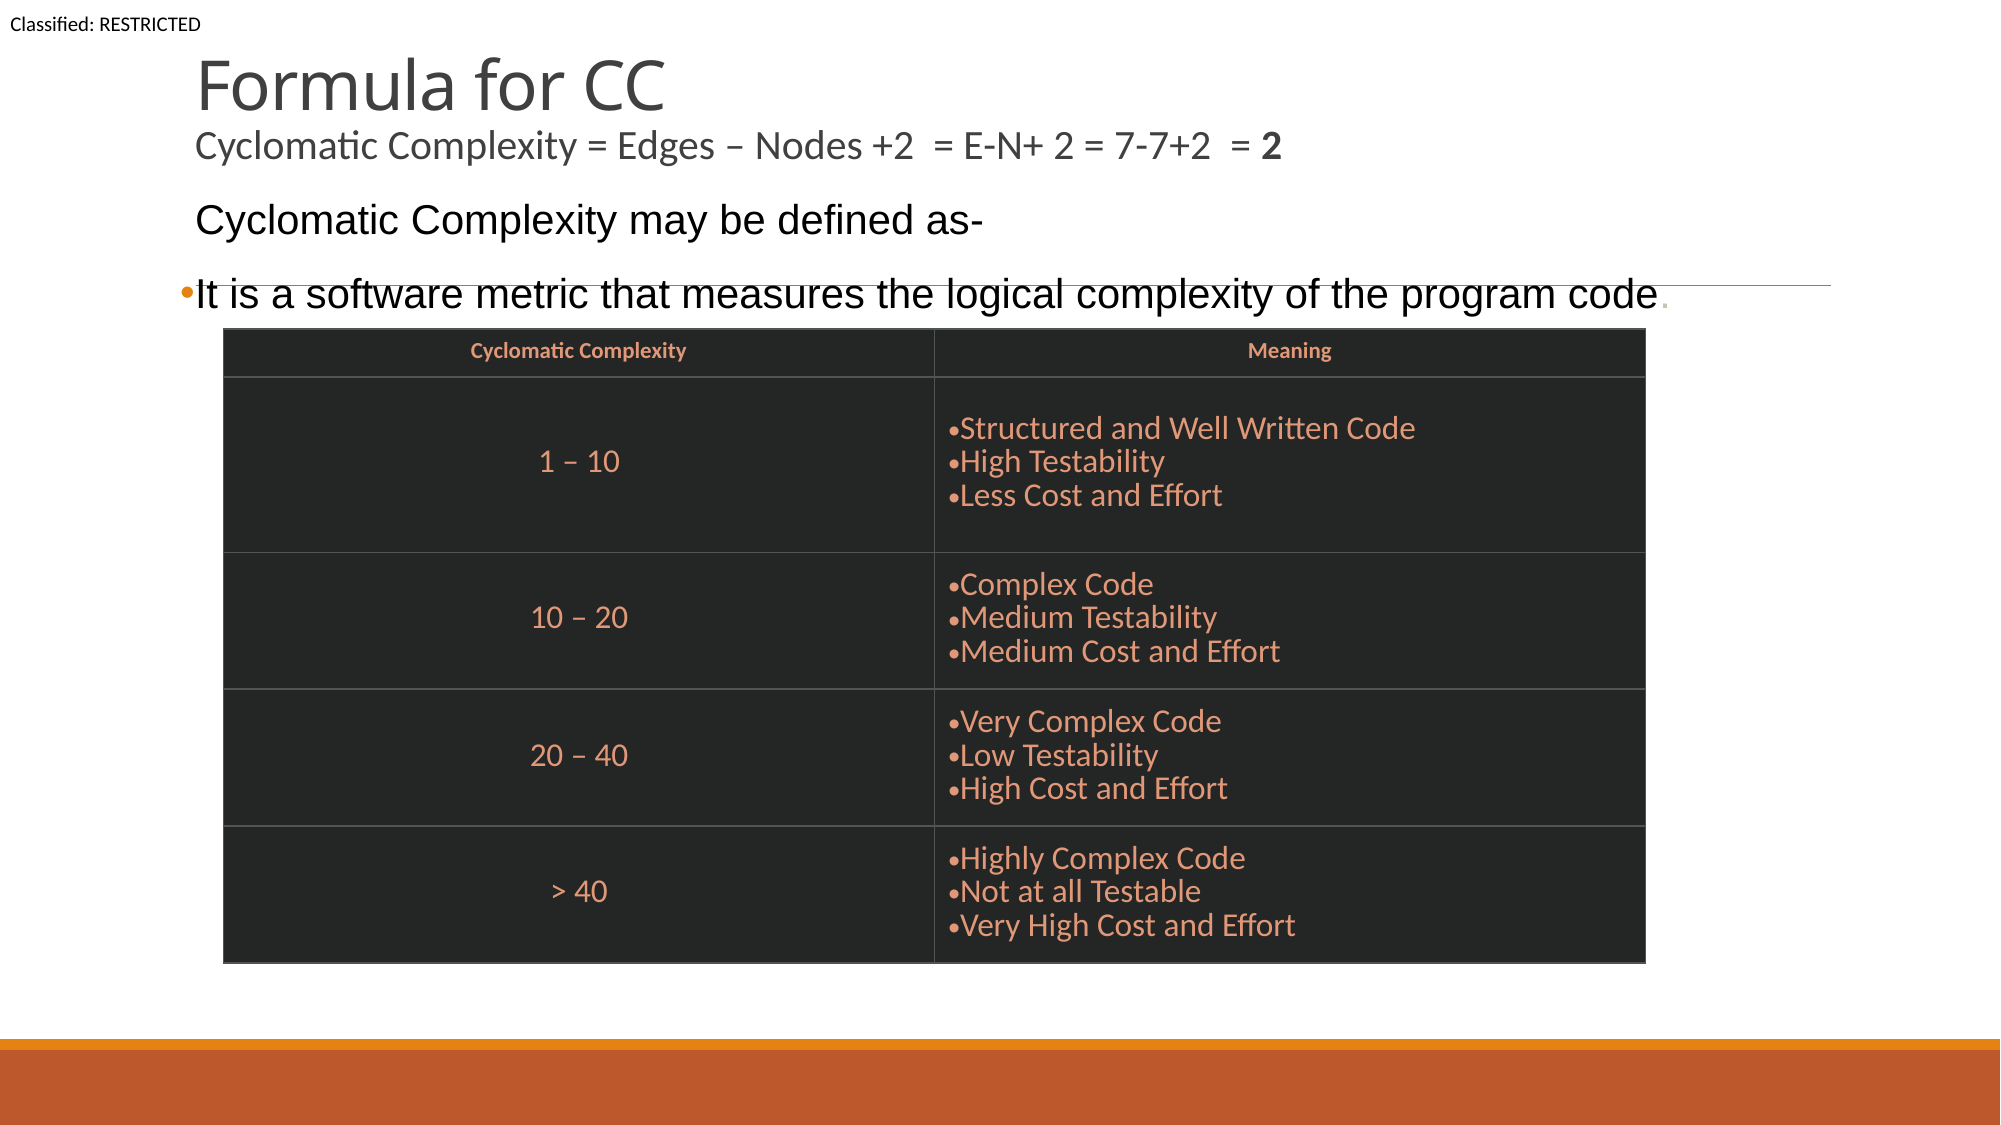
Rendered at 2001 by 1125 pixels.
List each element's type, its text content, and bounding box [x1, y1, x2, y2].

table_cell Very Complex Code Low Testability High Cost and Effort [935, 690, 1645, 825]
table_cell 1 – 10 [224, 378, 934, 552]
list Cyclomatic Complexity = Edges – Nodes +2 = E-N+ 2 = 7-7+2 = 2 Cyclomatic Complexity may be defined as- It is a software metric that measures the logical complexity of the program code. [180, 116, 1830, 963]
table_cell Complex Code Medium Testability Medium Cost and Effort [935, 553, 1645, 688]
title Formula for CC [180, 47, 1830, 116]
table_cell 10 – 20 [224, 553, 934, 688]
table_header Cyclomatic Complexity [224, 330, 934, 376]
table_header Meaning [935, 330, 1645, 376]
table_cell > 40 [224, 827, 934, 962]
table_cell Highly Complex Code Not at all Testable Very High Cost and Effort [935, 827, 1645, 962]
table_cell Structured and Well Written Code High Testability Less Cost and Effort [935, 378, 1645, 552]
table_cell 20 – 40 [224, 690, 934, 825]
